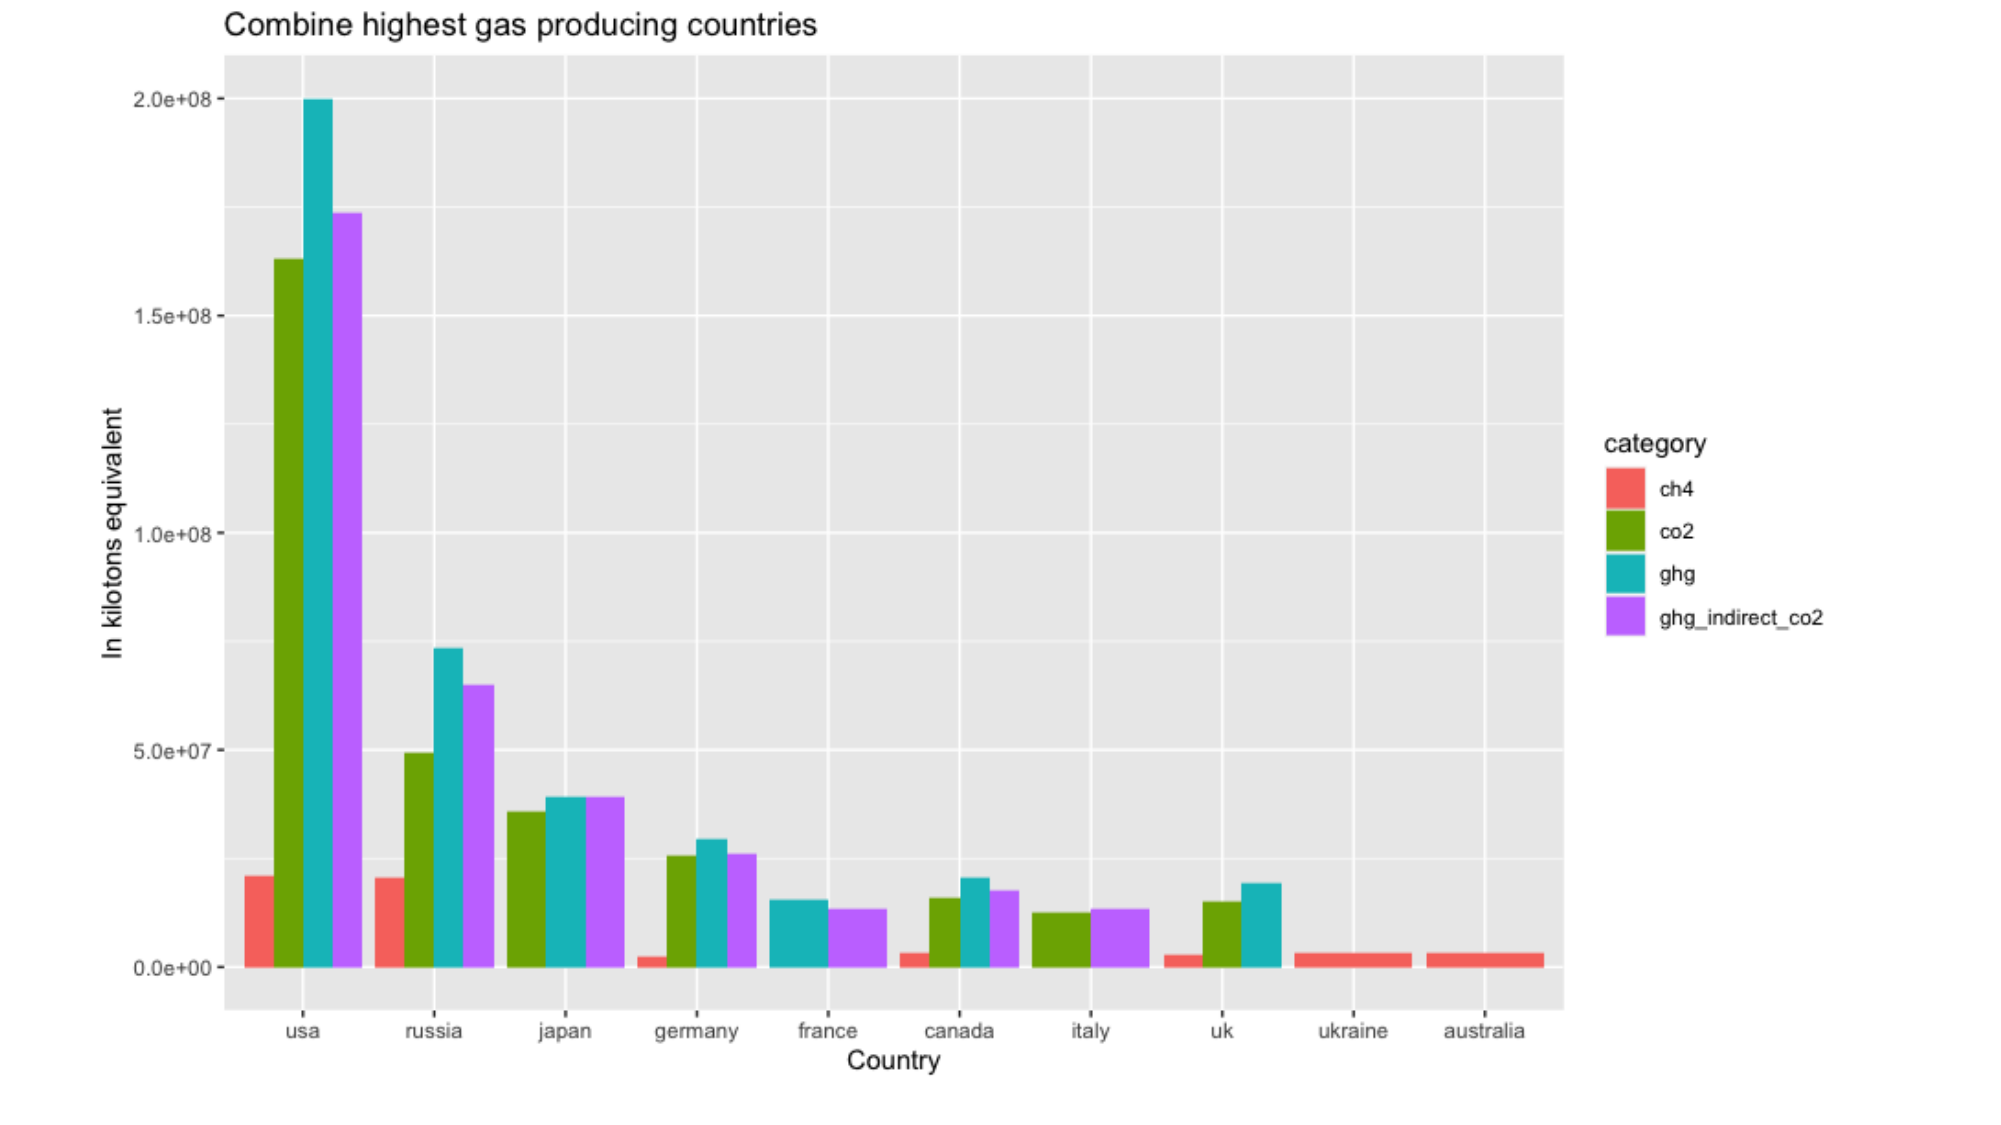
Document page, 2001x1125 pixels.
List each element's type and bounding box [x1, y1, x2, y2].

picture [89, 0, 1851, 1088]
